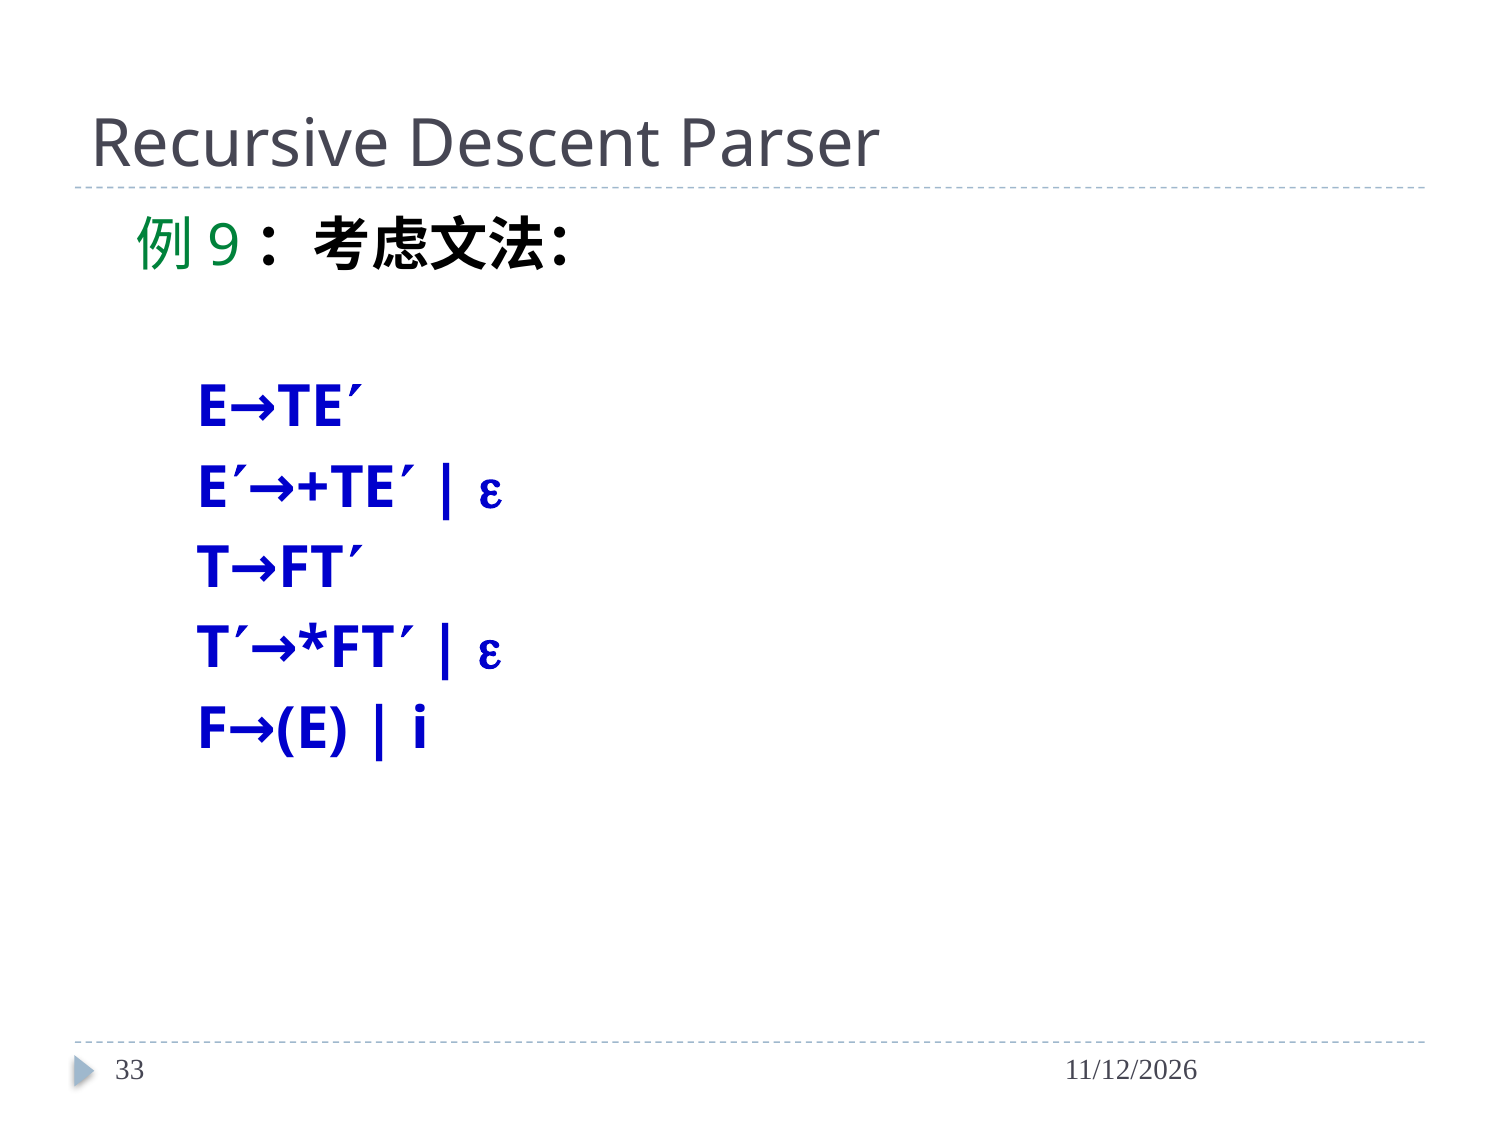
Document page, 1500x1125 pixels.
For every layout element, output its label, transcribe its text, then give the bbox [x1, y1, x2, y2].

list 例9：考虑文法： E→TE E→+TE |  T→FT T→*FT |  F→(E) | i [74, 199, 1426, 1011]
title Recursive Descent Parser [74, 24, 1426, 188]
slide_number 33 [100, 1042, 426, 1103]
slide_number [1050, 1042, 1426, 1103]
